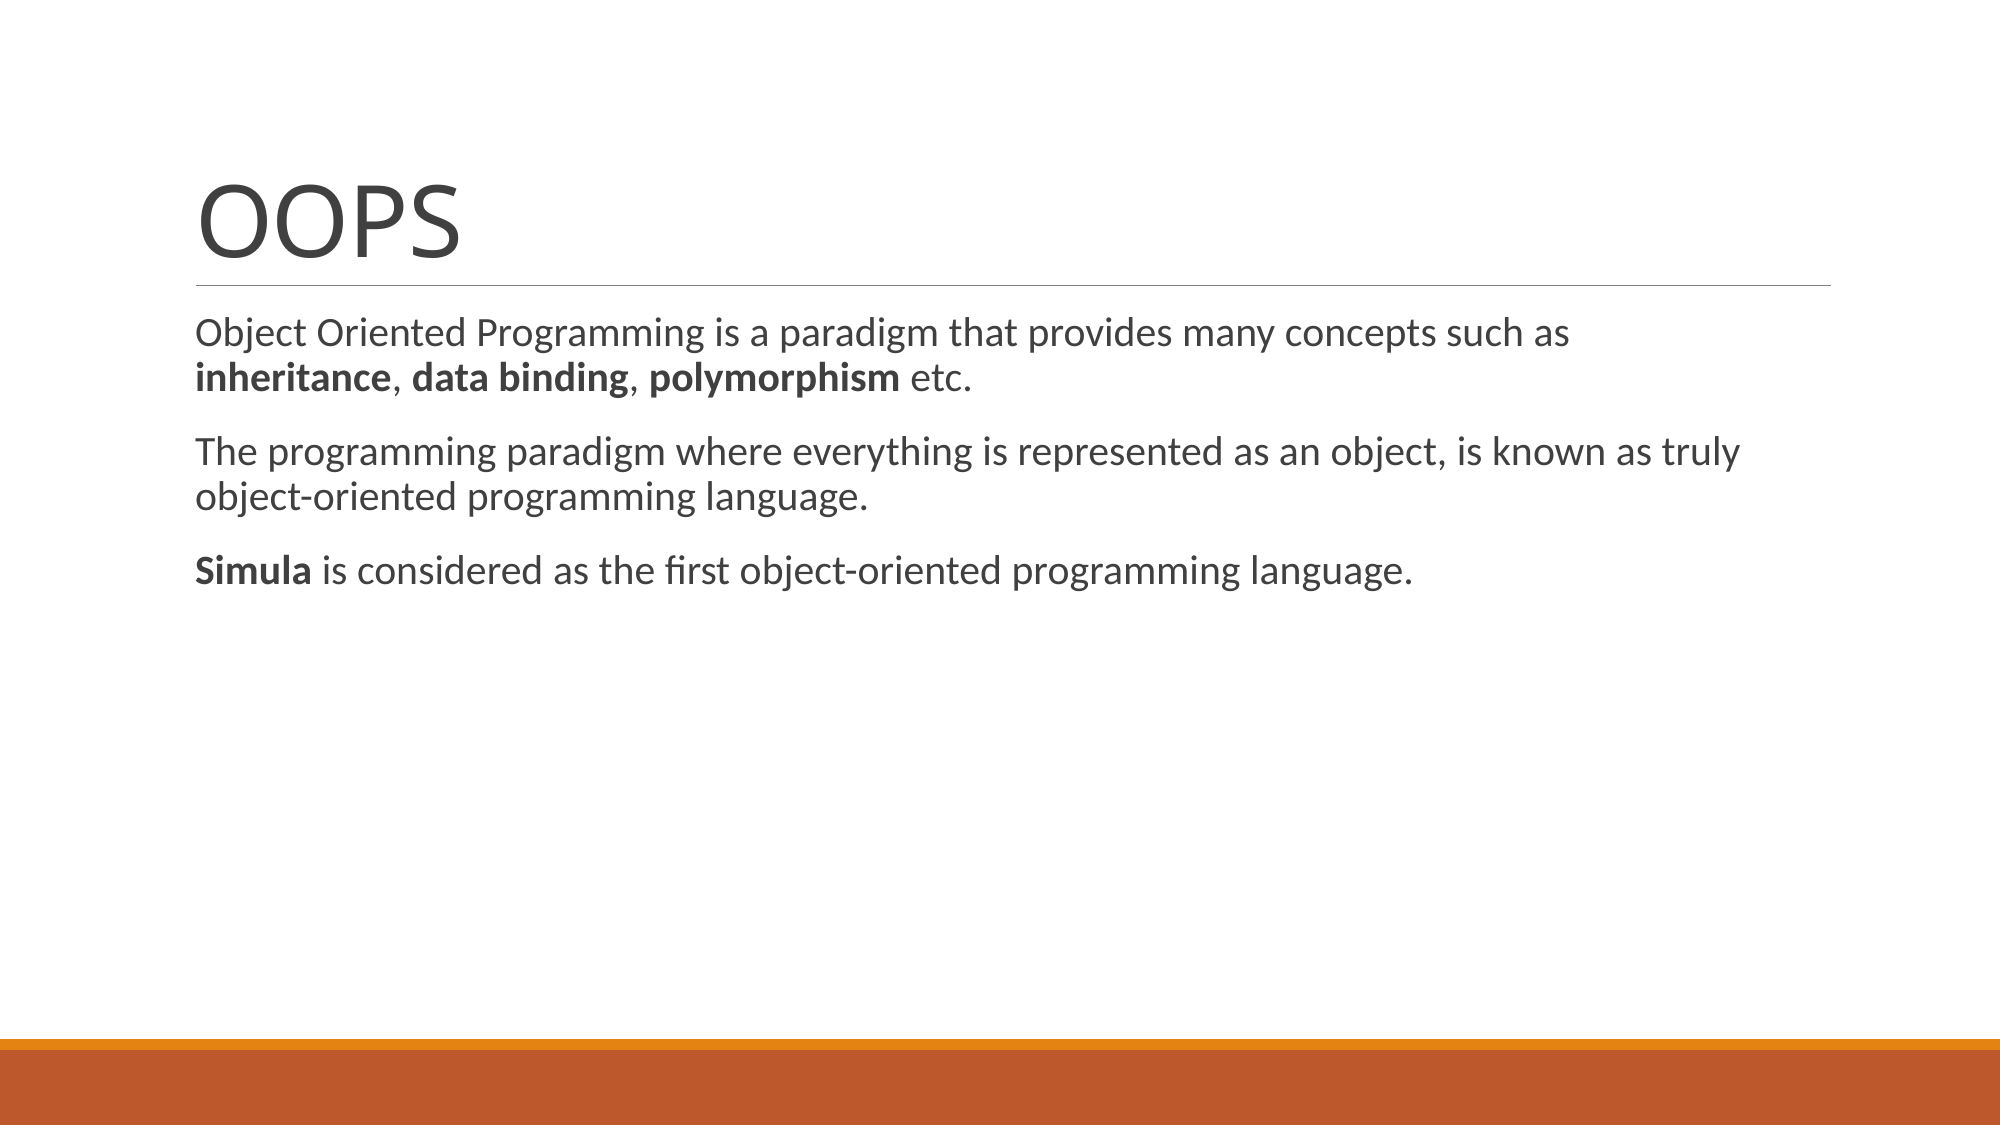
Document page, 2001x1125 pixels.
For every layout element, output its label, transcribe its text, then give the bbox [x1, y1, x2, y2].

list Object Oriented Programming is a paradigm that provides many concepts such as inheritance, data binding, polymorphism etc. The programming paradigm where everything is represented as an object, is known as truly object-oriented programming language. Simula is considered as the first object-oriented programming language. [180, 302, 1830, 963]
title OOPS [180, 47, 1830, 285]
